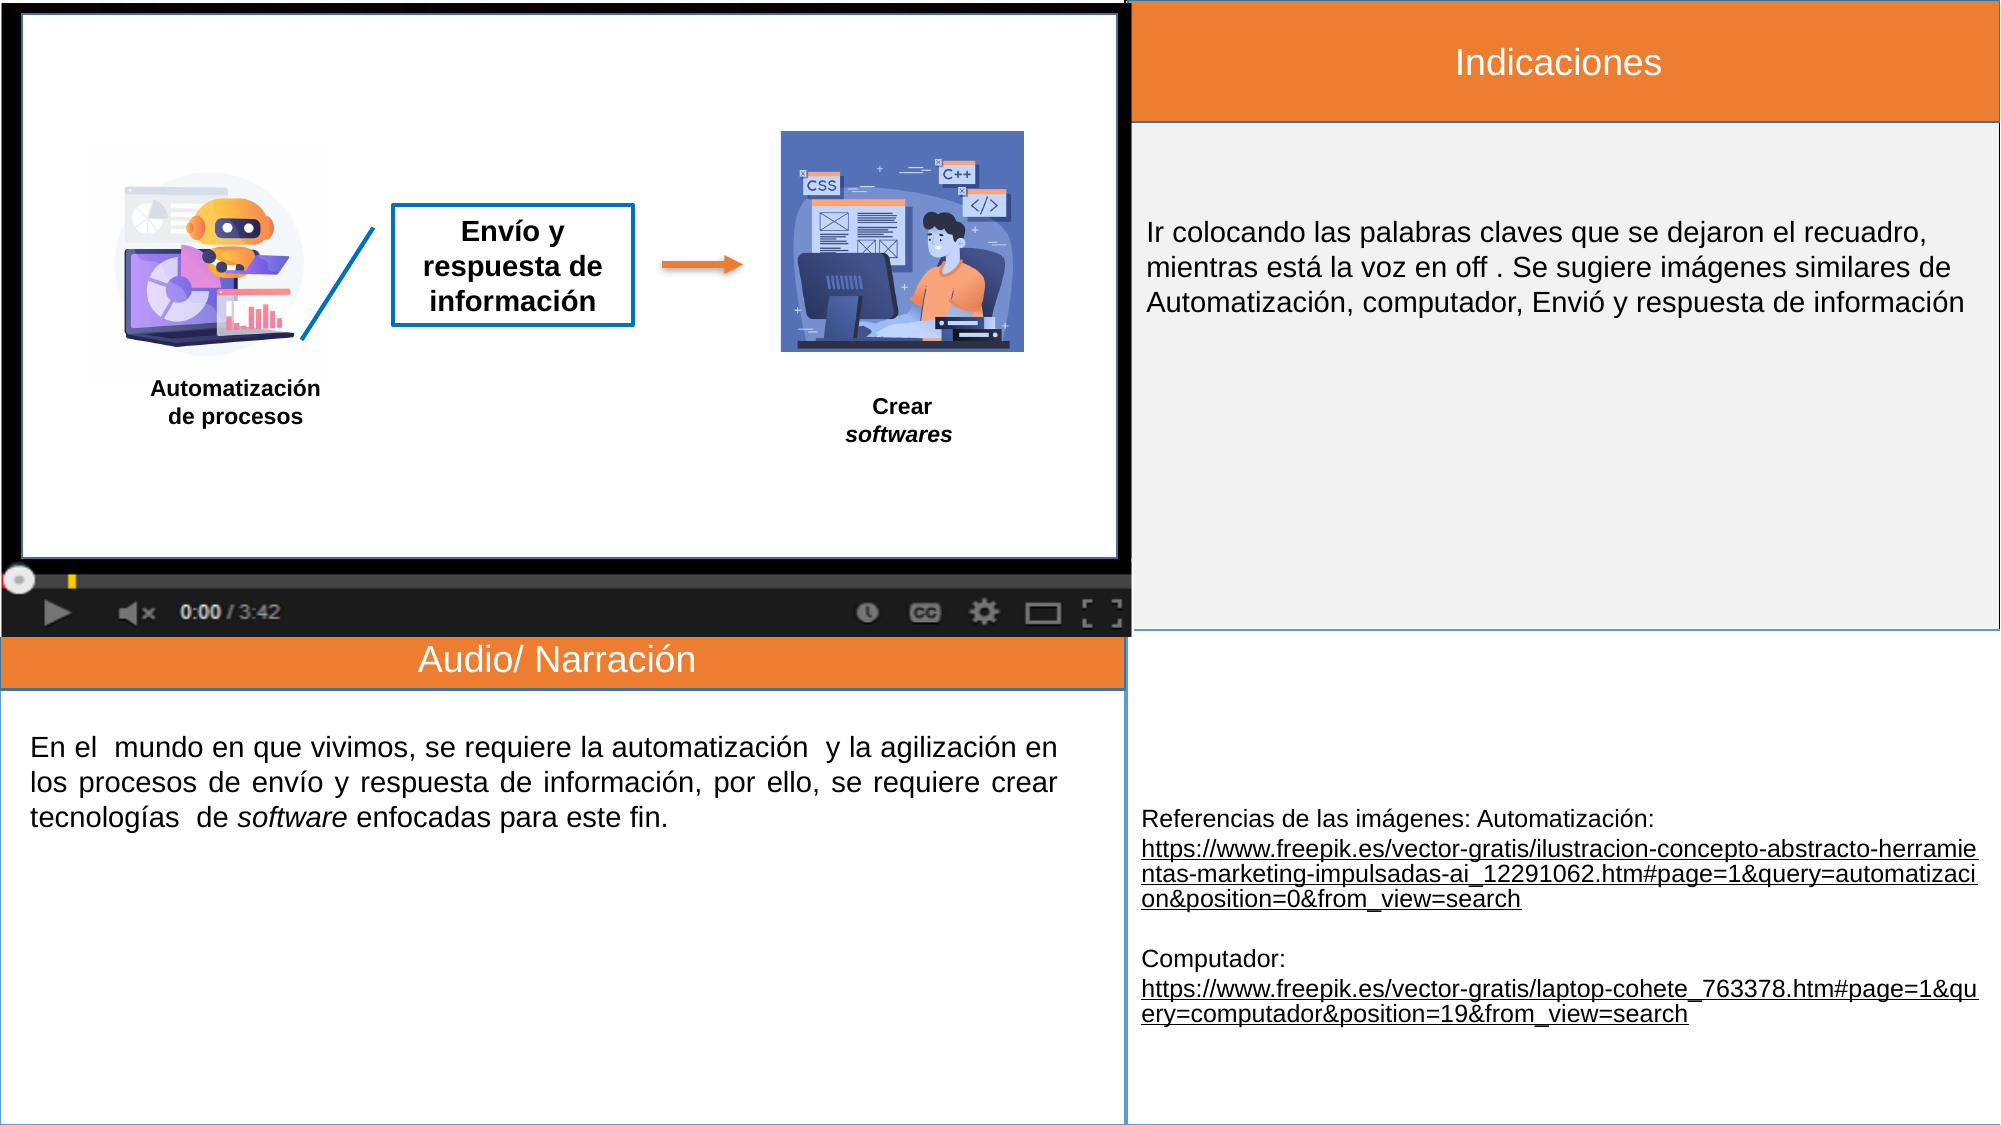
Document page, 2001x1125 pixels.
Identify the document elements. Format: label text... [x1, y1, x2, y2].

text_box Indicaciones [1128, 0, 2000, 122]
picture [87, 142, 331, 387]
text_box Audio/ Narración [0, 645, 1125, 690]
text_box [0, 690, 1125, 1125]
picture [780, 131, 1025, 353]
text_box Ir colocando las palabras claves que se dejaron el recuadro, mientras está la voz en off . Se sugiere imágenes similares de Automatización, computador, Envió y respuesta de información [1138, 206, 2000, 630]
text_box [0, 3, 1134, 638]
text_box Referencias de las imágenes: Automatización: https://www.freepik.es/vector-gratis/ilustracion-concepto-abstracto-herramientas-marketing-impulsadas-ai_12291062.htm#page=1&query=automatizacion&position=0&from_view=search Computador: https://www.freepik.es/vector-gratis/laptop-cohete_763378.htm#page=1&query=computador&position=19&from_view=search [1126, 630, 2000, 1125]
text_box En el mundo en que vivimos, se requiere la automatización y la agilización en los procesos de envío y respuesta de información, por ello, se requiere crear tecnologías de software enfocadas para este fin. [15, 721, 1075, 1031]
text_box [1138, 122, 2000, 206]
